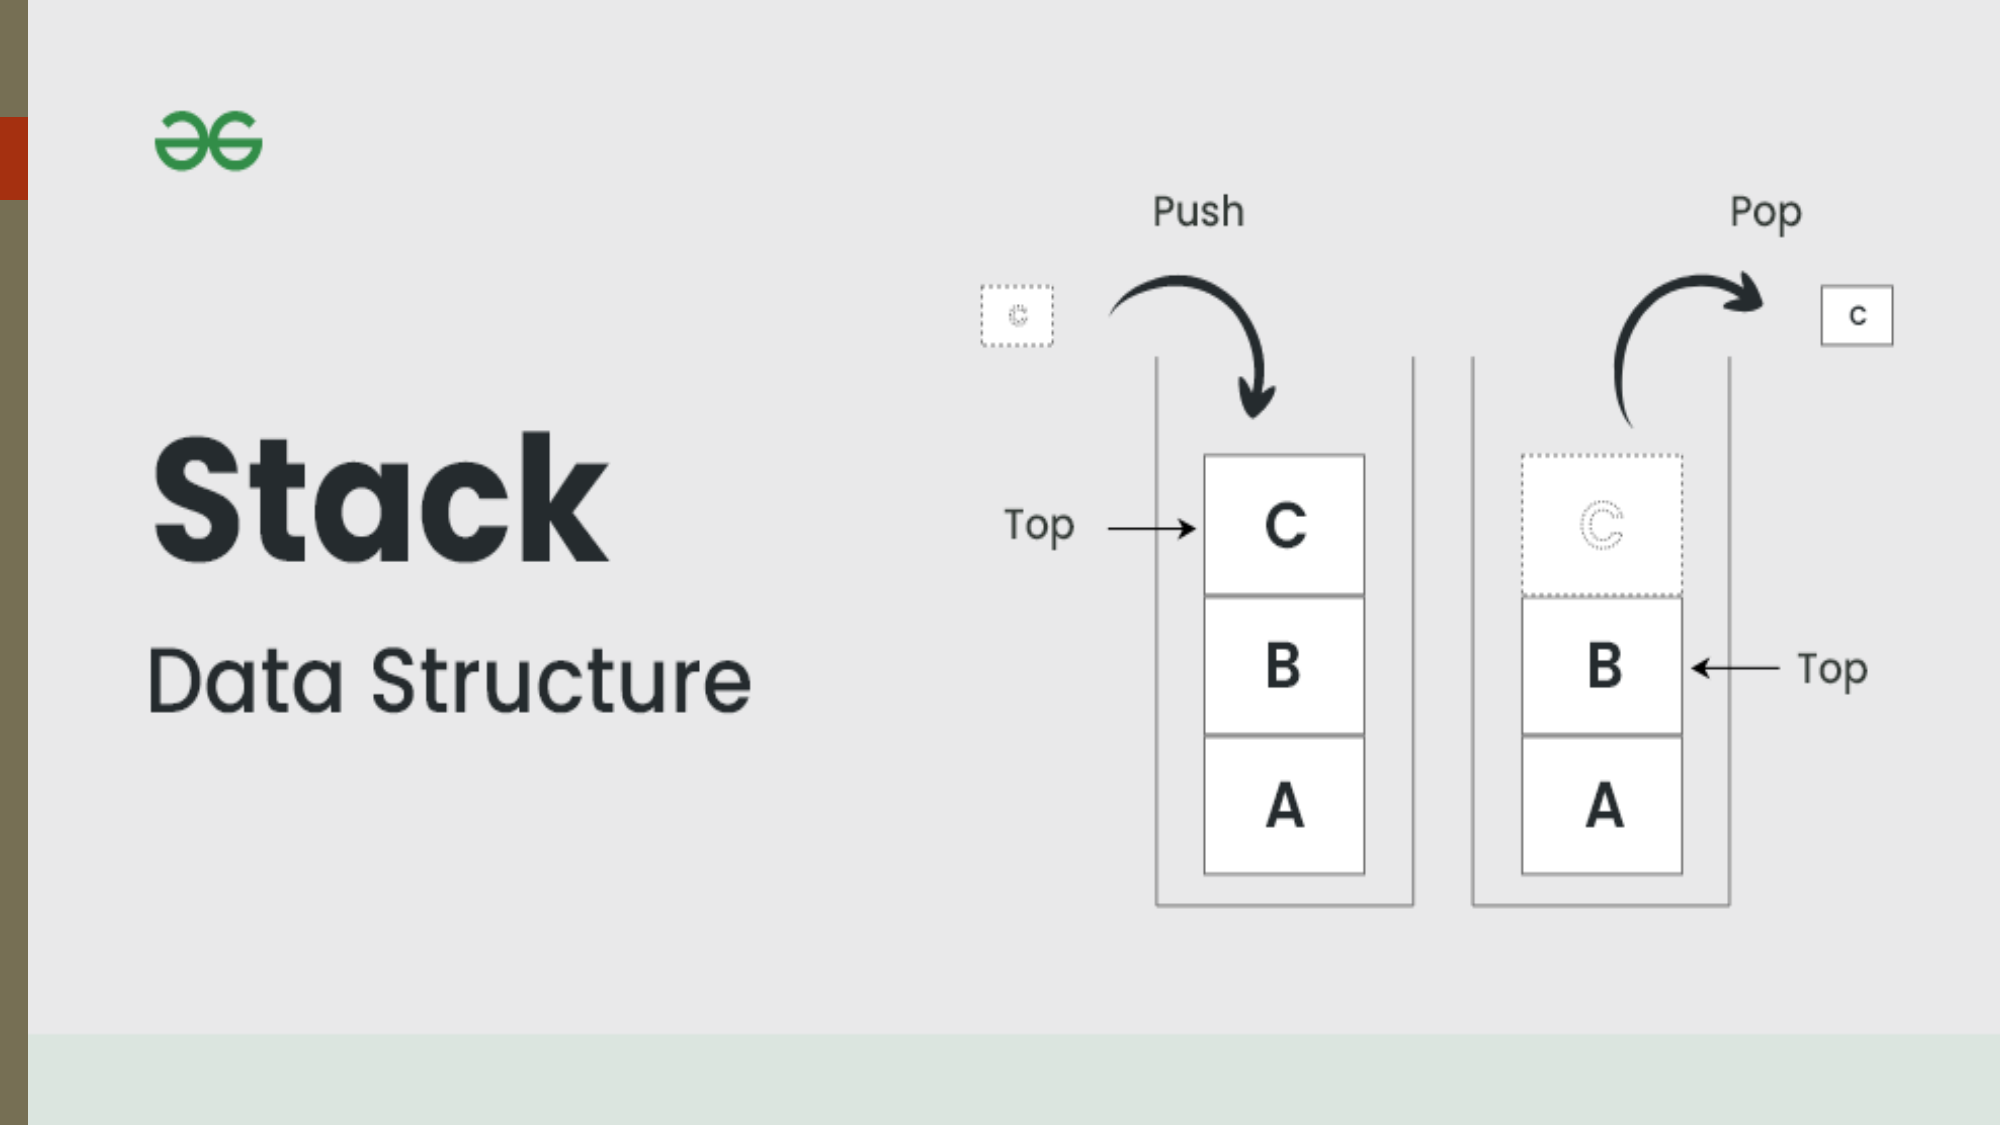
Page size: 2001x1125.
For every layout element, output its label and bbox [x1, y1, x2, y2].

list [28, 0, 2000, 1125]
